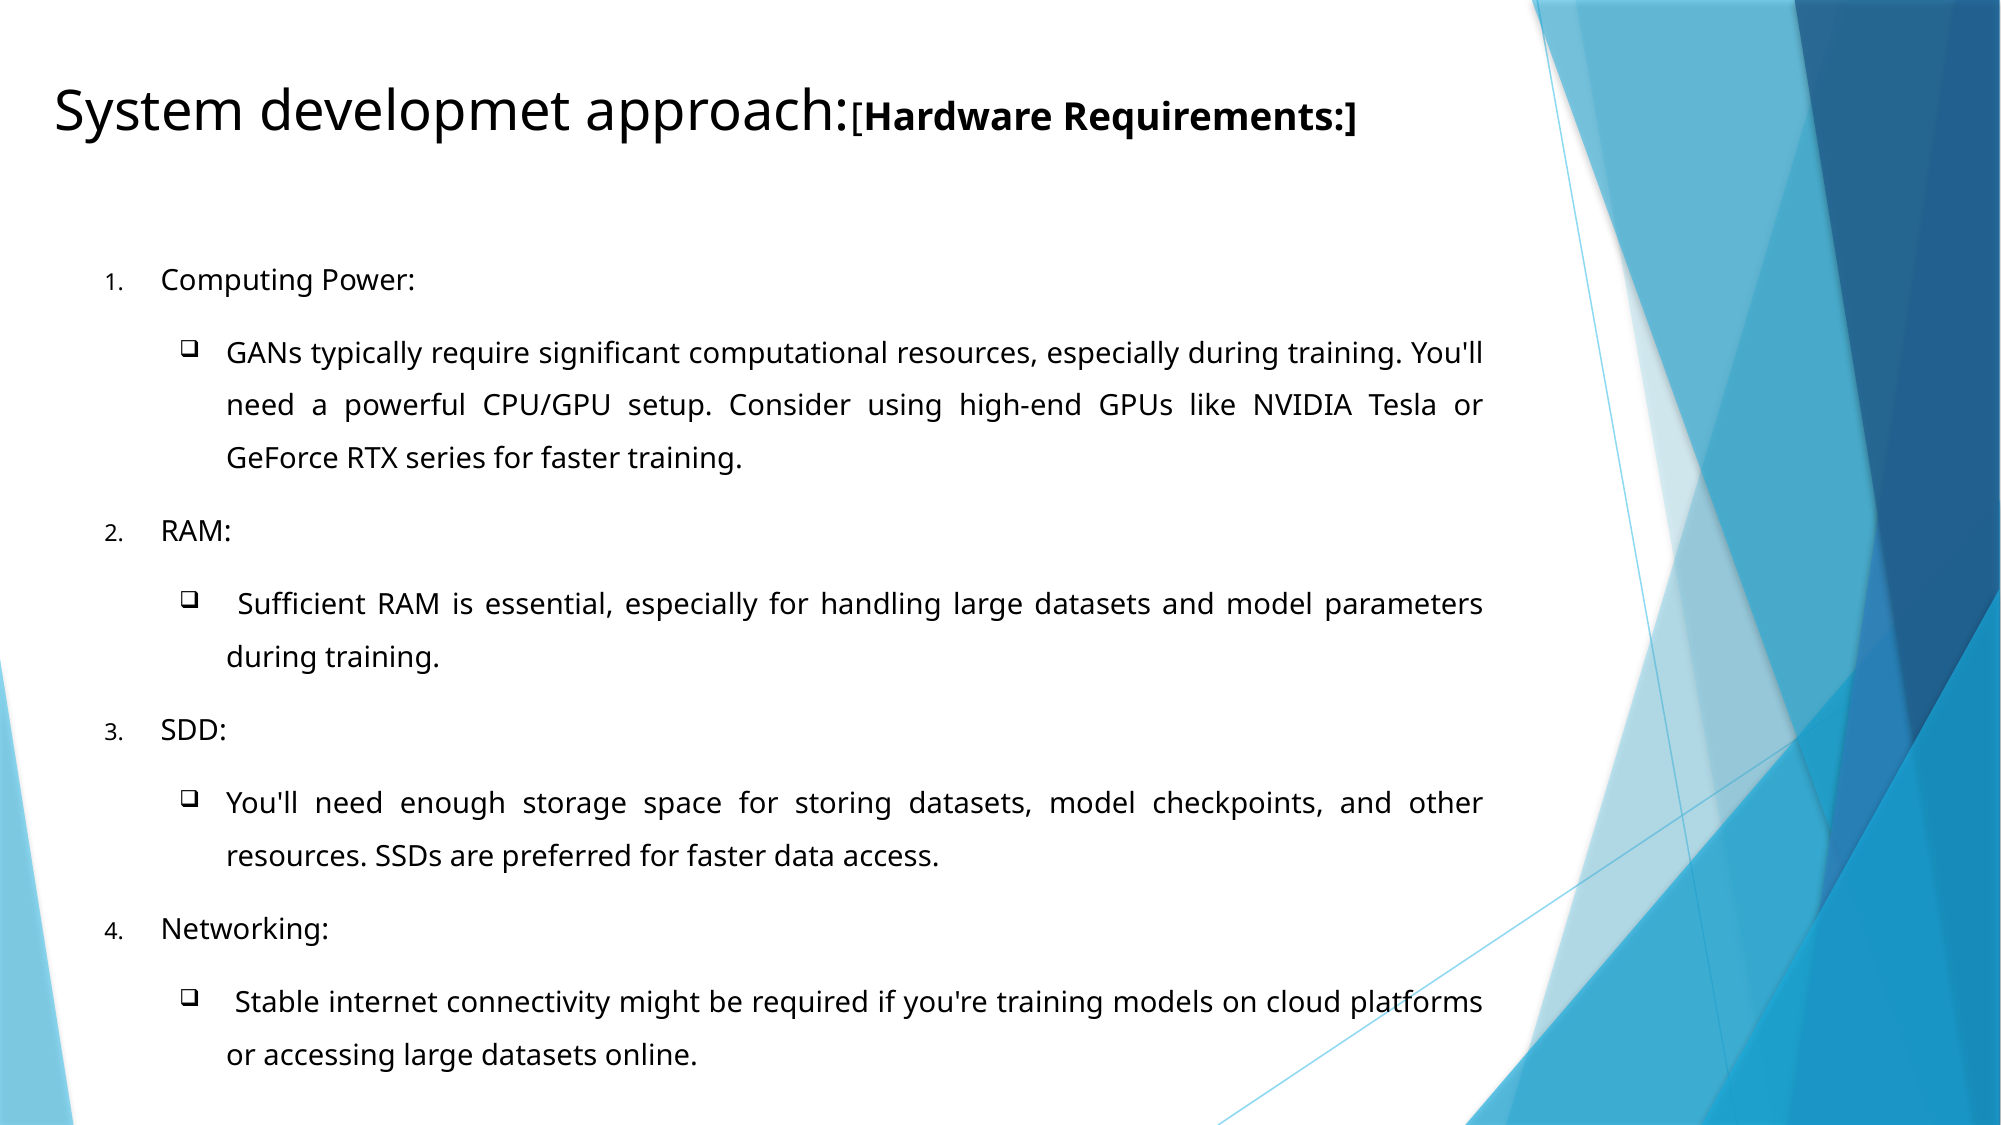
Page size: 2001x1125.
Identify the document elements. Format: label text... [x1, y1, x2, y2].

list Computing Power: GANs typically require significant computational resources, especially during training. You'll need a powerful CPU/GPU setup. Consider using high-end GPUs like NVIDIA Tesla or GeForce RTX series for faster training. RAM: Sufficient RAM is essential, especially for handling large datasets and model parameters during training. SDD: You'll need enough storage space for storing datasets, model checkpoints, and other resources. SSDs are preferred for faster data access. Networking: Stable internet connectivity might be required if you're training models on cloud platforms or accessing large datasets online. [89, 235, 1500, 1125]
title System developmet approach:[Hardware Requirements:] [40, 0, 1868, 217]
